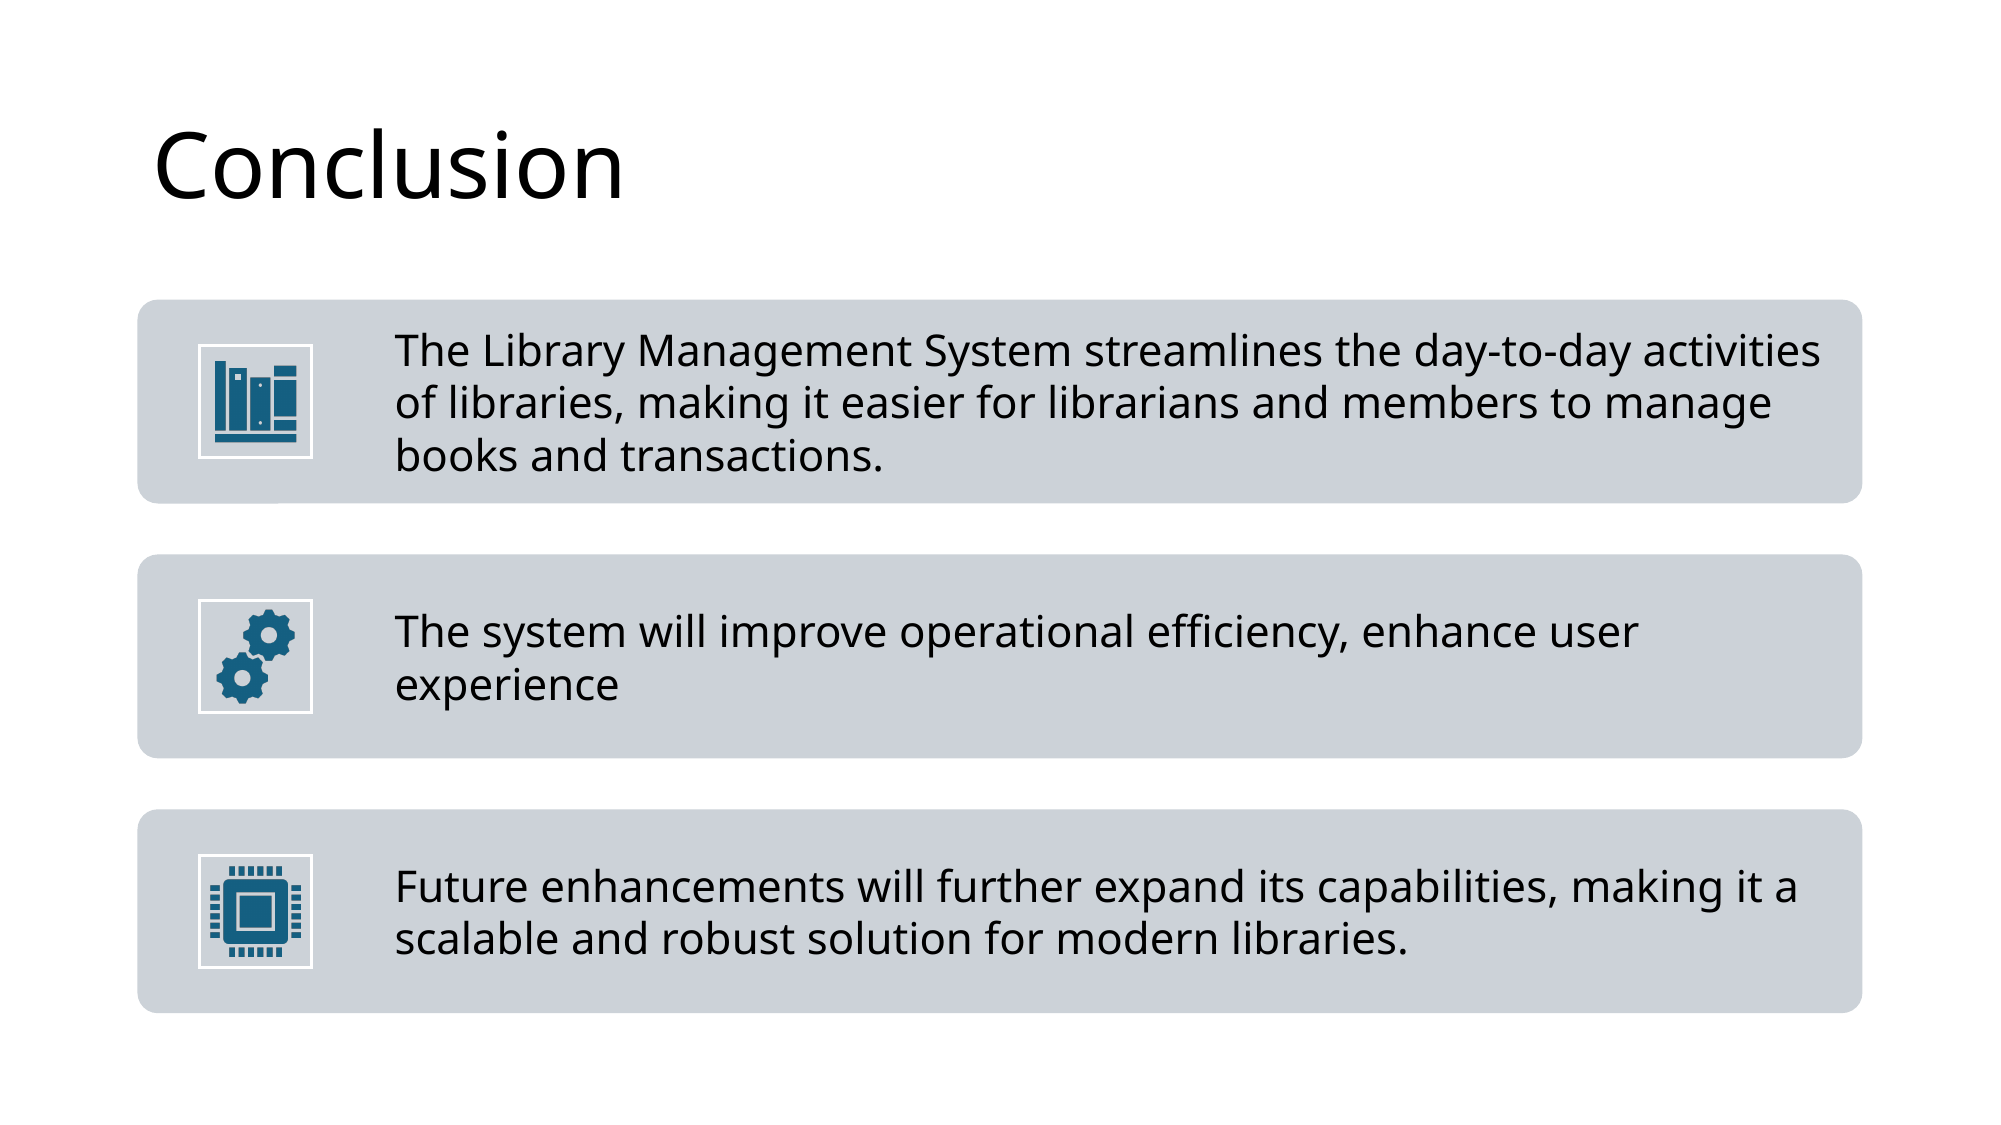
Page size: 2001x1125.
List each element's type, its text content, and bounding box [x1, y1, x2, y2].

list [136, 298, 1863, 1014]
title Conclusion [137, 59, 1863, 278]
